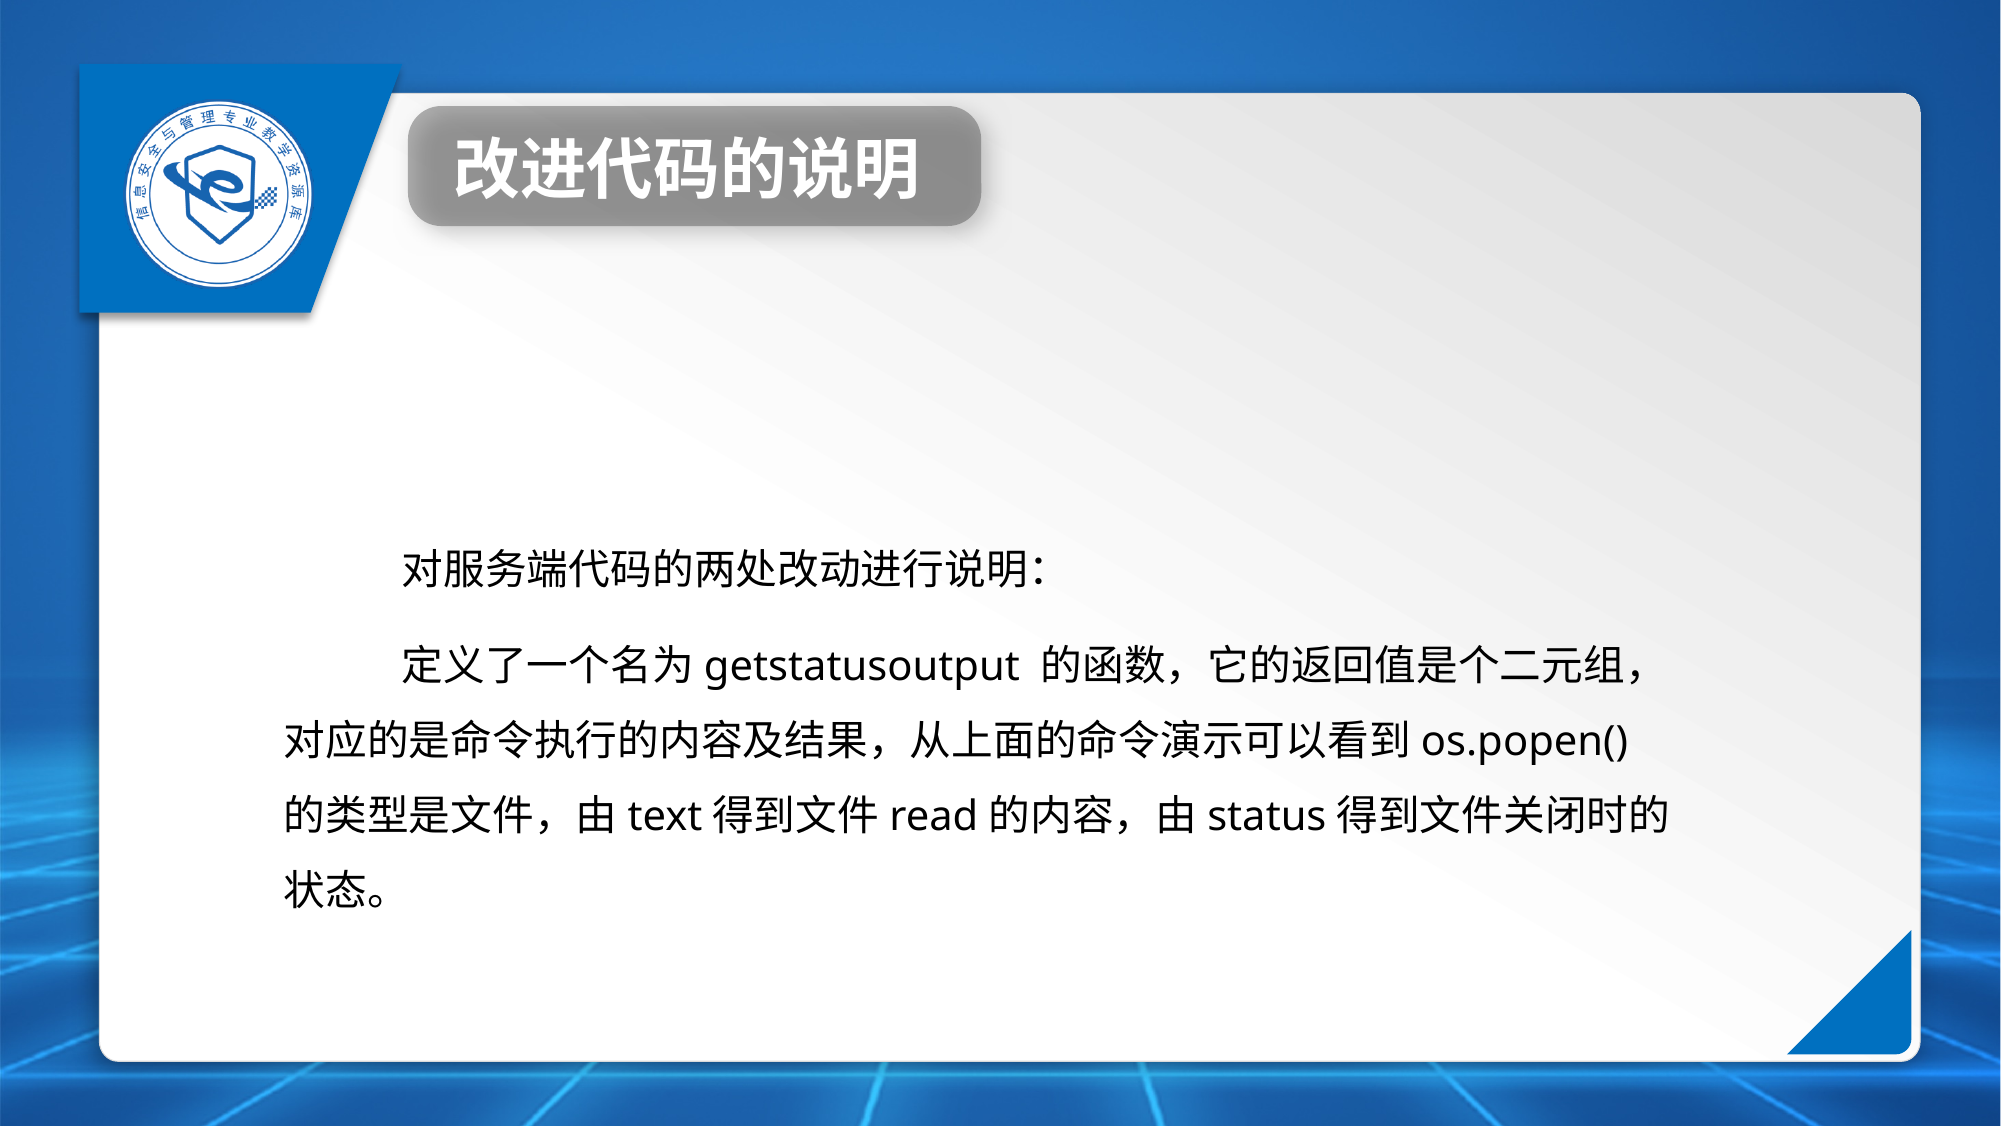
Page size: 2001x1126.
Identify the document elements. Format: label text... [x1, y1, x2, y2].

picture [0, 0, 2001, 1126]
text_box 改进代码的说明 [438, 118, 936, 214]
text_box 对服务端代码的两处改动进行说明： 定义了一个名为getstatusoutput 的函数，它的返回值是个二元组，对应的是命令执行的内容及结果，从上面的命令演示可以看到os.popen()的类型是文件，由text得到文件read的内容，由status得到文件关闭时的状态。 [268, 510, 1694, 921]
text_box [406, 104, 983, 228]
